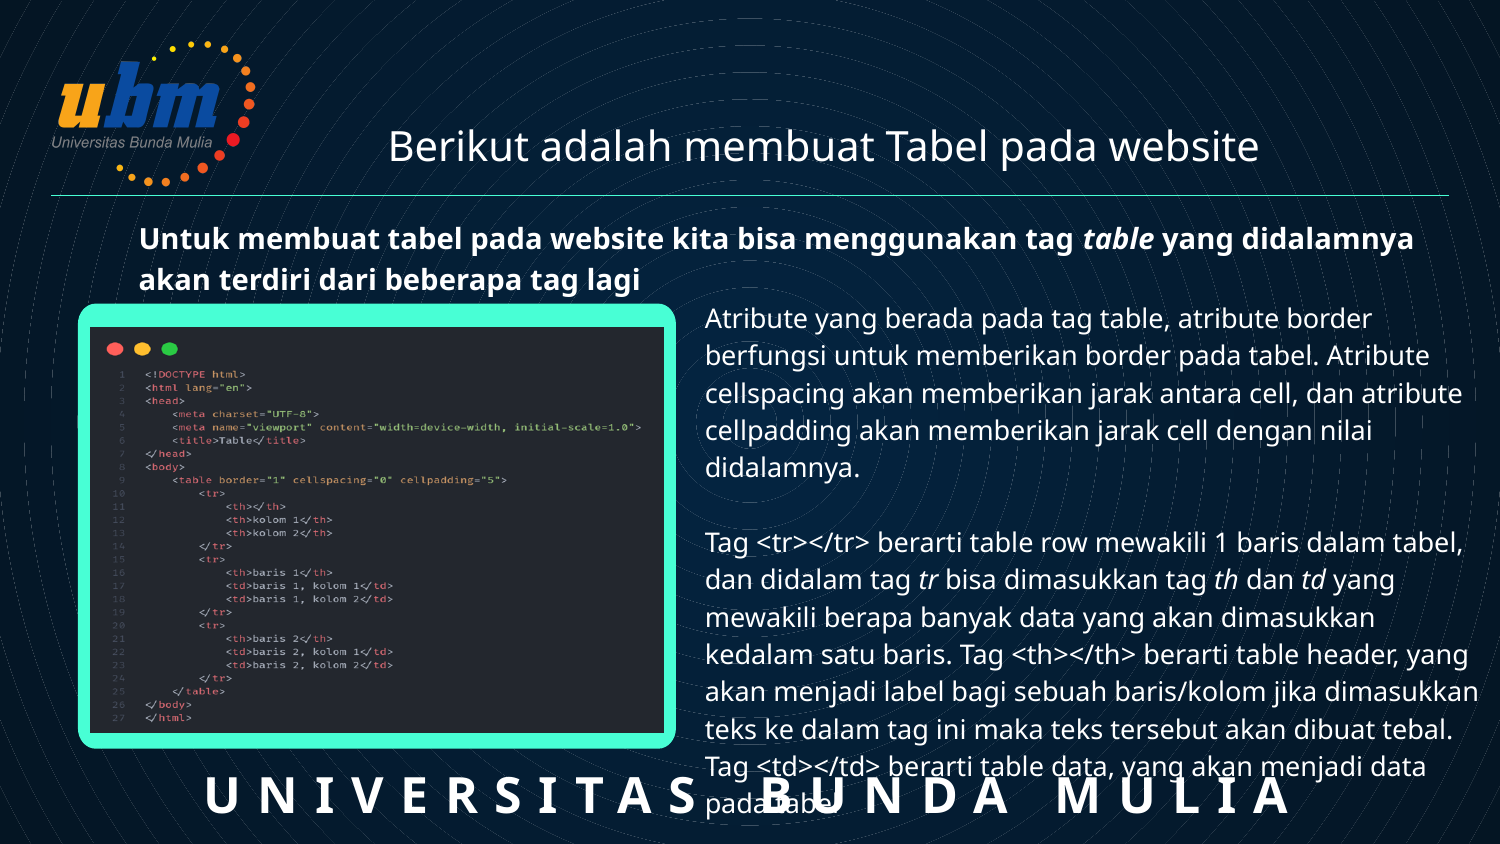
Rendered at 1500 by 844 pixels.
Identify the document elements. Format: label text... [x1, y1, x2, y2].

picture [48, 37, 259, 191]
text_box Atribute yang berada pada tag table, atribute border berfungsi untuk memberikan border pada tabel. Atribute cellspacing akan memberikan jarak antara cell, dan atribute cellpadding akan memberikan jarak cell dengan nilai didalamnya. Tag <tr></tr> berarti table row mewakili 1 baris dalam tabel, dan didalam tag tr bisa dimasukkan tag th dan td yang mewakili berapa banyak data yang akan dimasukkan kedalam satu baris. Tag <th></th> berarti table header, yang akan menjadi label bagi sebuah baris/kolom jika dimasukkan teks ke dalam tag ini maka teks tersebut akan dibuat tebal. Tag <td></td> berarti table data, yang akan menjadi data pada tabel [614, 289, 1500, 844]
text_box UNIVERSITAS BUNDA MULIA [18, 748, 614, 828]
text_box Untuk membuat tabel pada website kita bisa menggunakan tag table yang didalamnya akan terdiri dari beberapa tag lagi [48, 208, 1449, 304]
title Berikut adalah membuat Tabel pada website [264, 85, 1500, 185]
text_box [77, 303, 677, 749]
